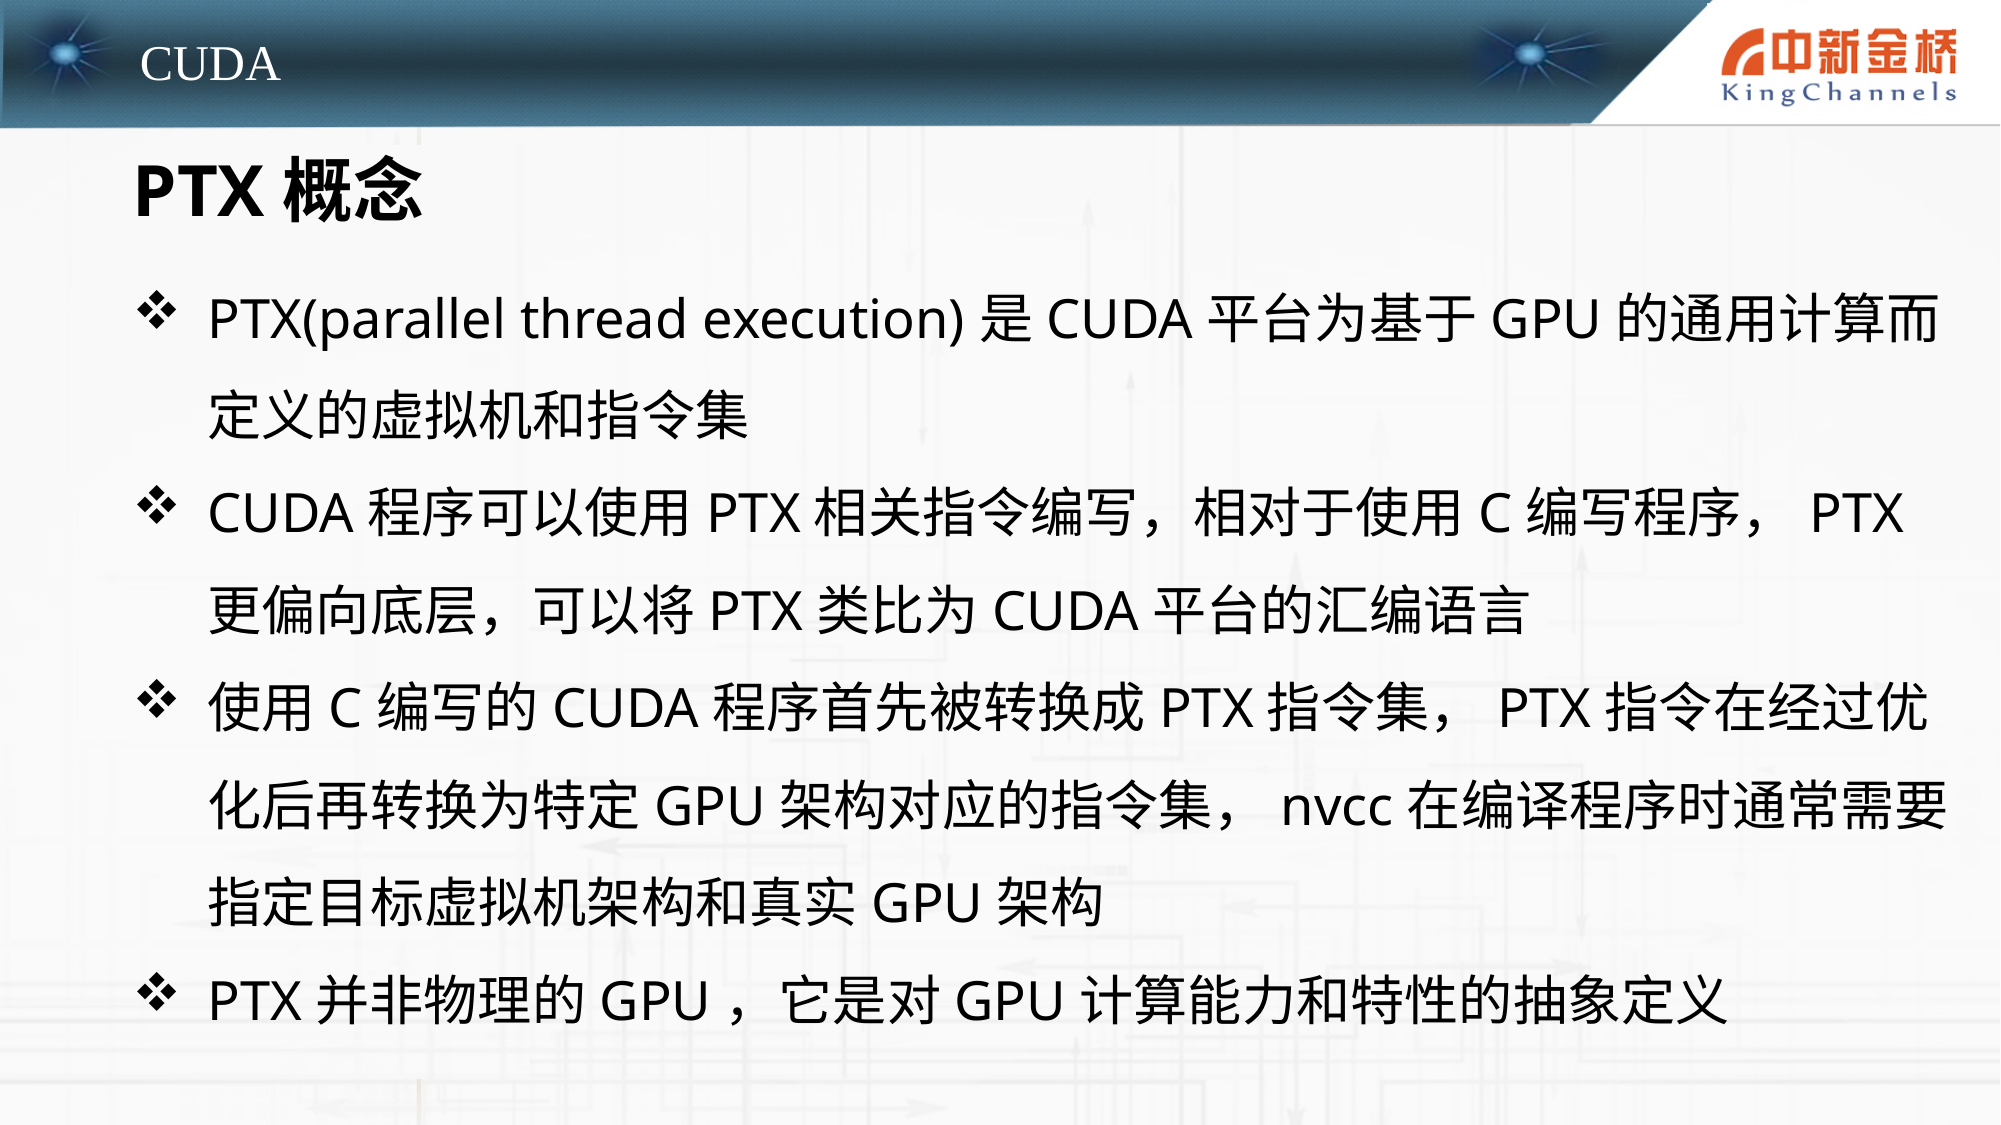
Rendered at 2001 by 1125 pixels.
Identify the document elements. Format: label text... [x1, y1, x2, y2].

text_box PTX(parallel thread execution)是CUDA平台为基于GPU的通用计算而定义的虚拟机和指令集 CUDA程序可以使用PTX相关指令编写，相对于使用C编写程序，PTX更偏向底层，可以将PTX类比为CUDA平台的汇编语言 使用C编写的CUDA程序首先被转换成PTX指令集，PTX指令在经过优化后再转换为特定GPU架构对应的指令集，nvcc在编译程序时通常需要指定目标虚拟机架构和真实GPU架构 PTX并非物理的GPU，它是对GPU计算能力和特性的抽象定义 [117, 244, 1973, 1039]
text_box PTX概念 [117, 138, 1898, 238]
picture [0, 0, 2001, 1125]
